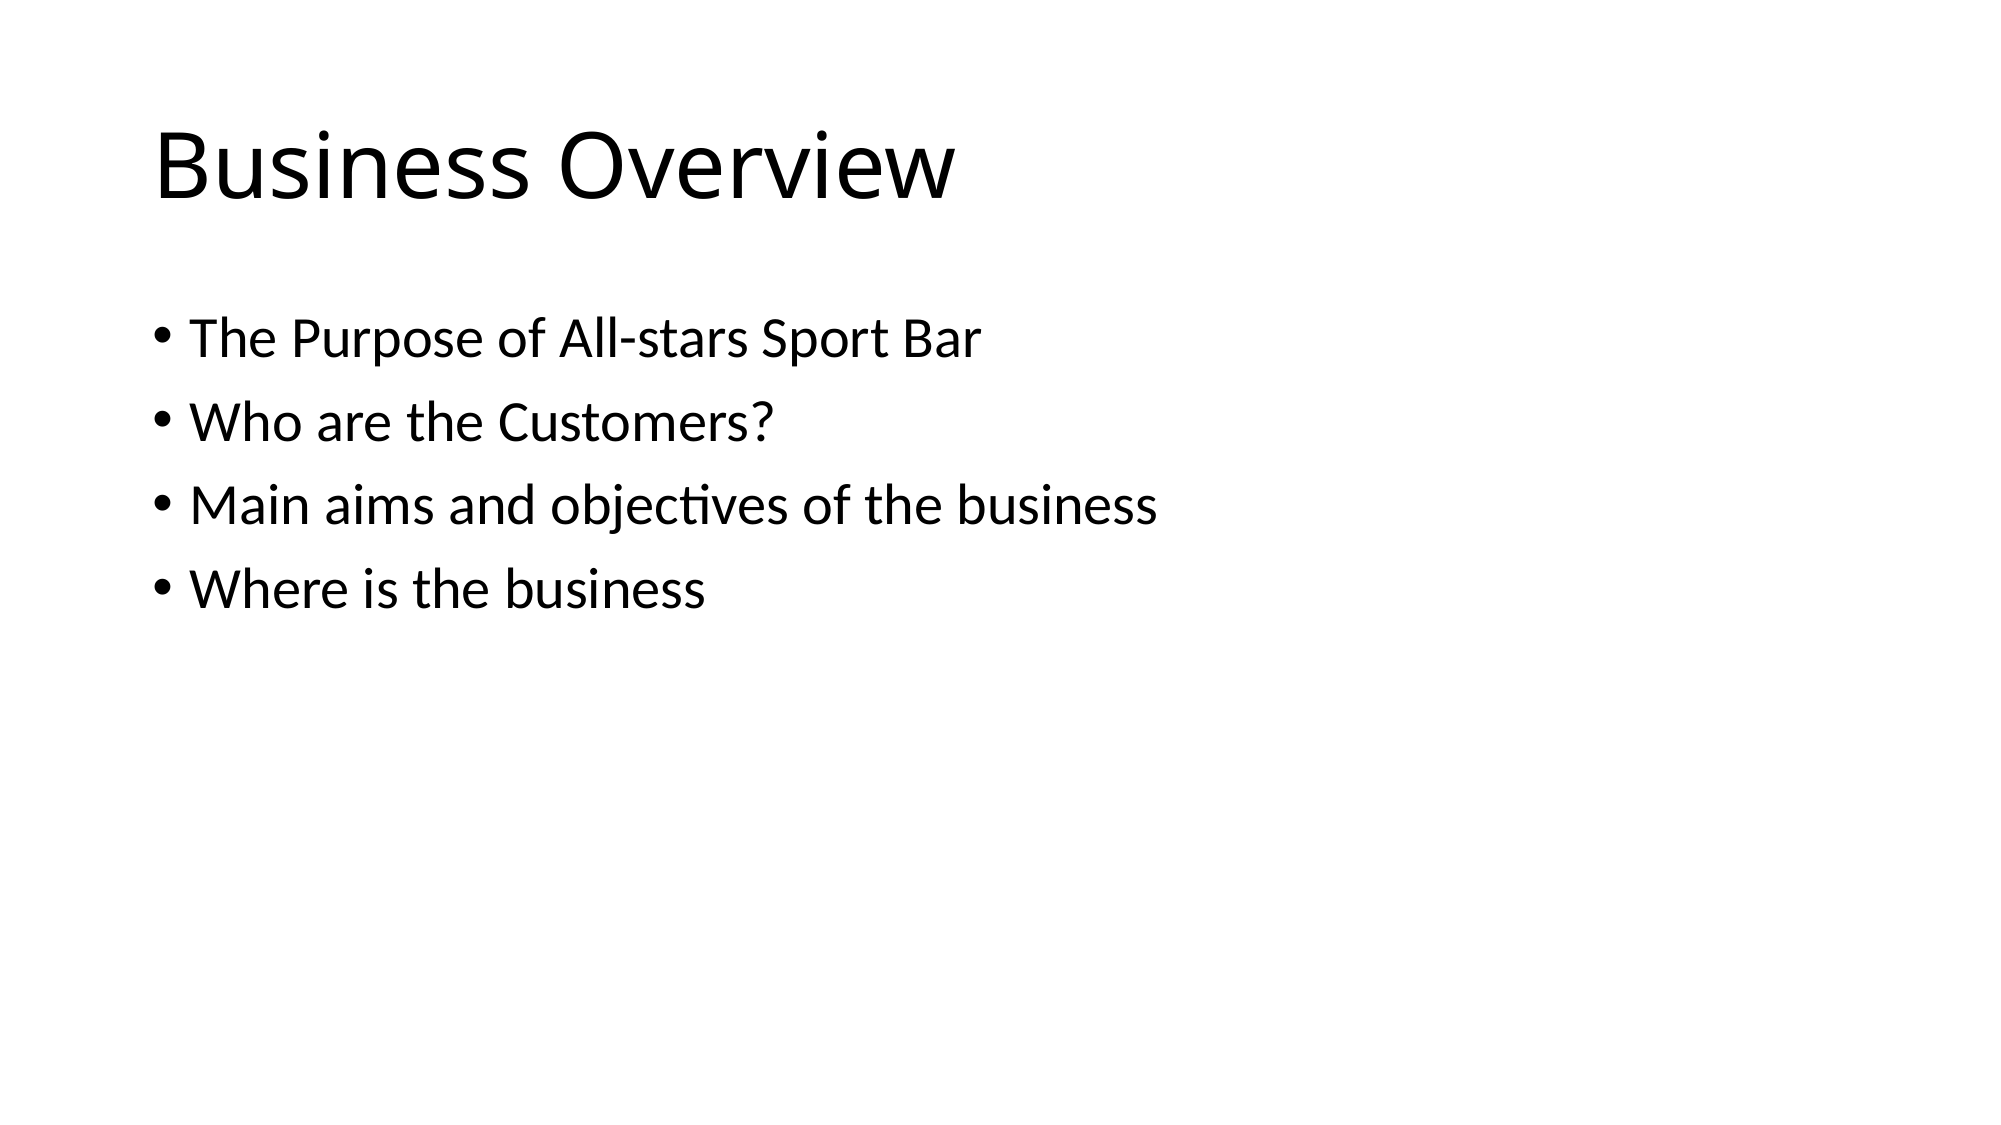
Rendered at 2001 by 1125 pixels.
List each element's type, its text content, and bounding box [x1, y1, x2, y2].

title Business Overview [137, 59, 1863, 278]
list The Purpose of All-stars Sport Bar Who are the Customers? Main aims and objectives of the business Where is the business [137, 299, 1863, 1014]
